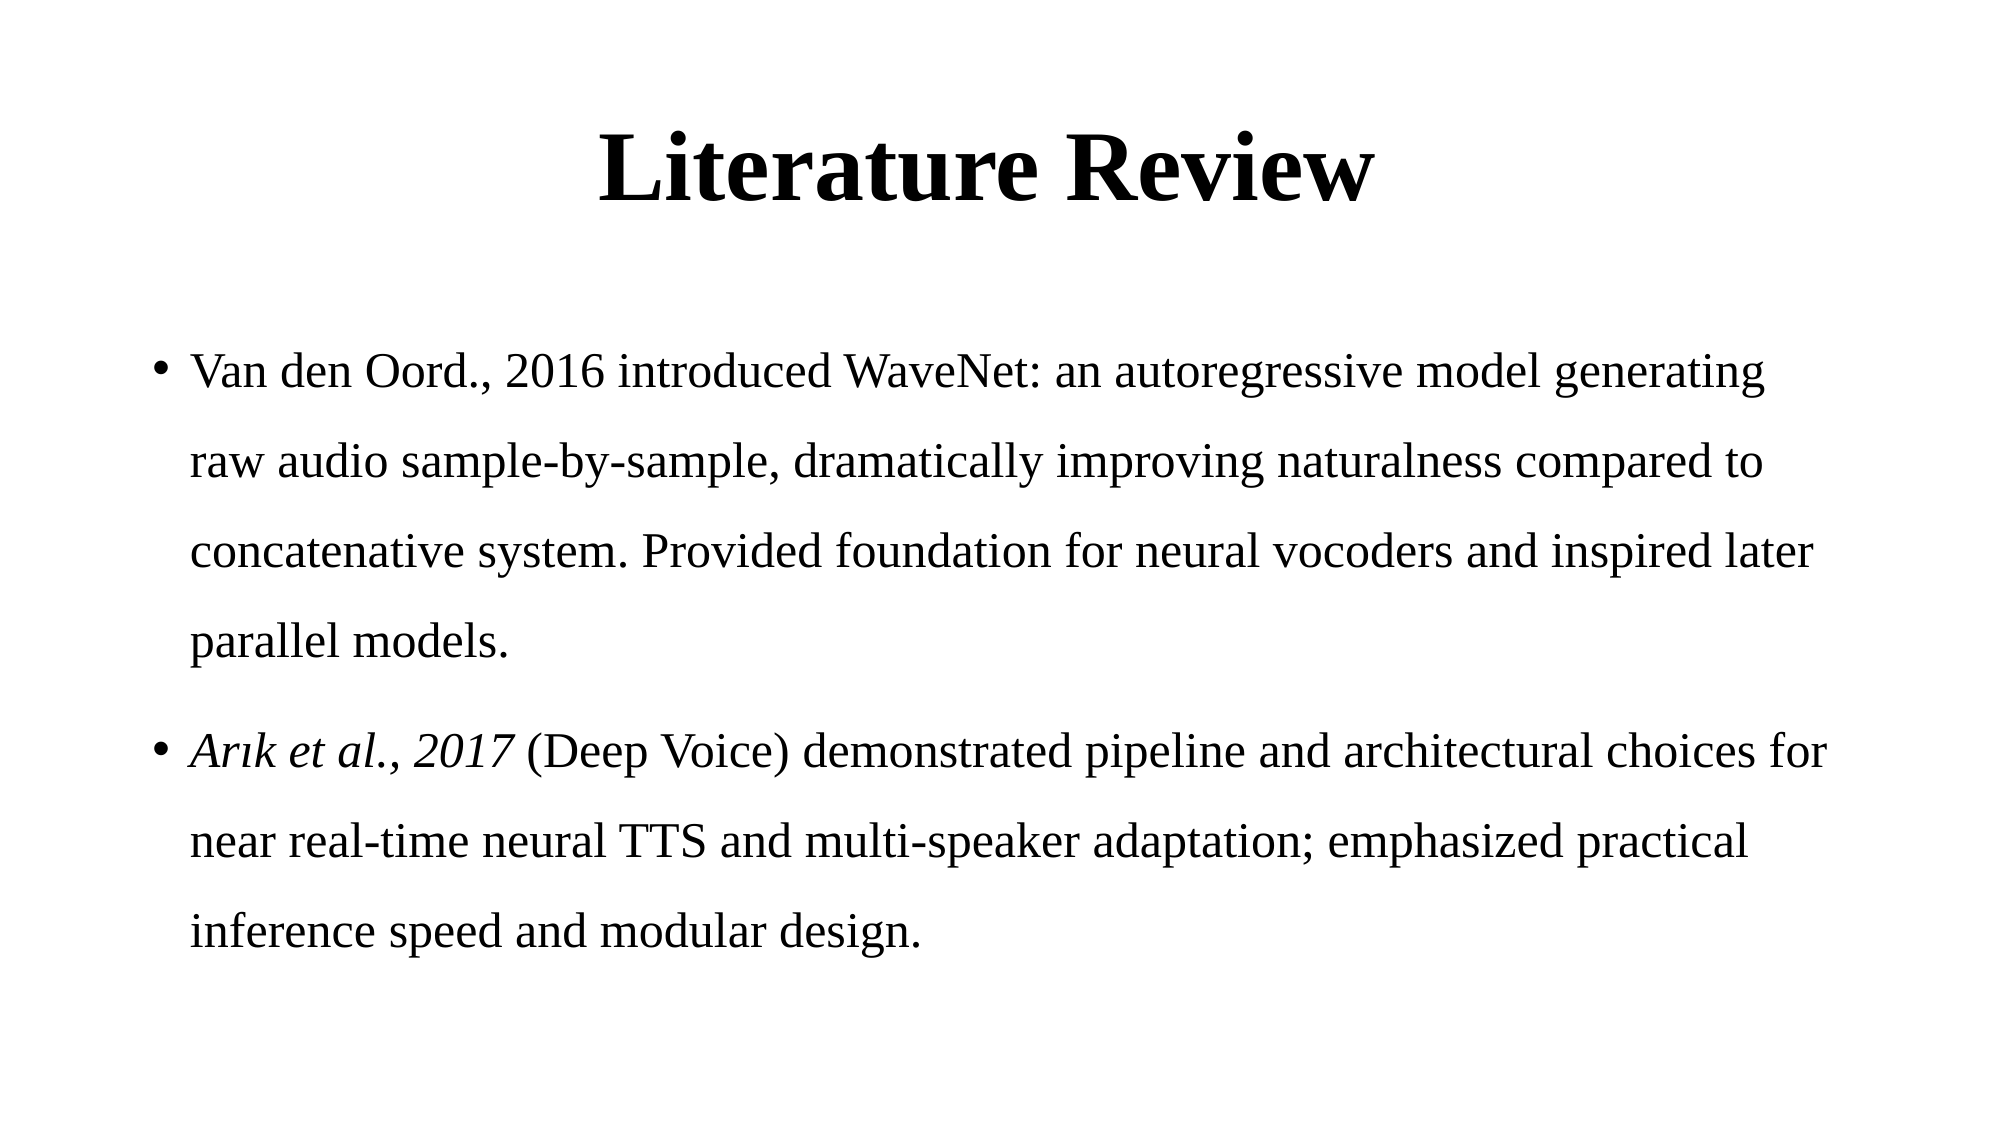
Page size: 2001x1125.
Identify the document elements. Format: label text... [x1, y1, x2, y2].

title Literature Review [137, 59, 1863, 278]
list Van den Oord., 2016 introduced WaveNet: an autoregressive model generating raw audio sample-by-sample, dramatically improving naturalness compared to concatenative system. Provided foundation for neural vocoders and inspired later parallel models. Arık et al., 2017 (Deep Voice) demonstrated pipeline and architectural choices for near real-time neural TTS and multi-speaker adaptation; emphasized practical inference speed and modular design. [137, 299, 1863, 1014]
